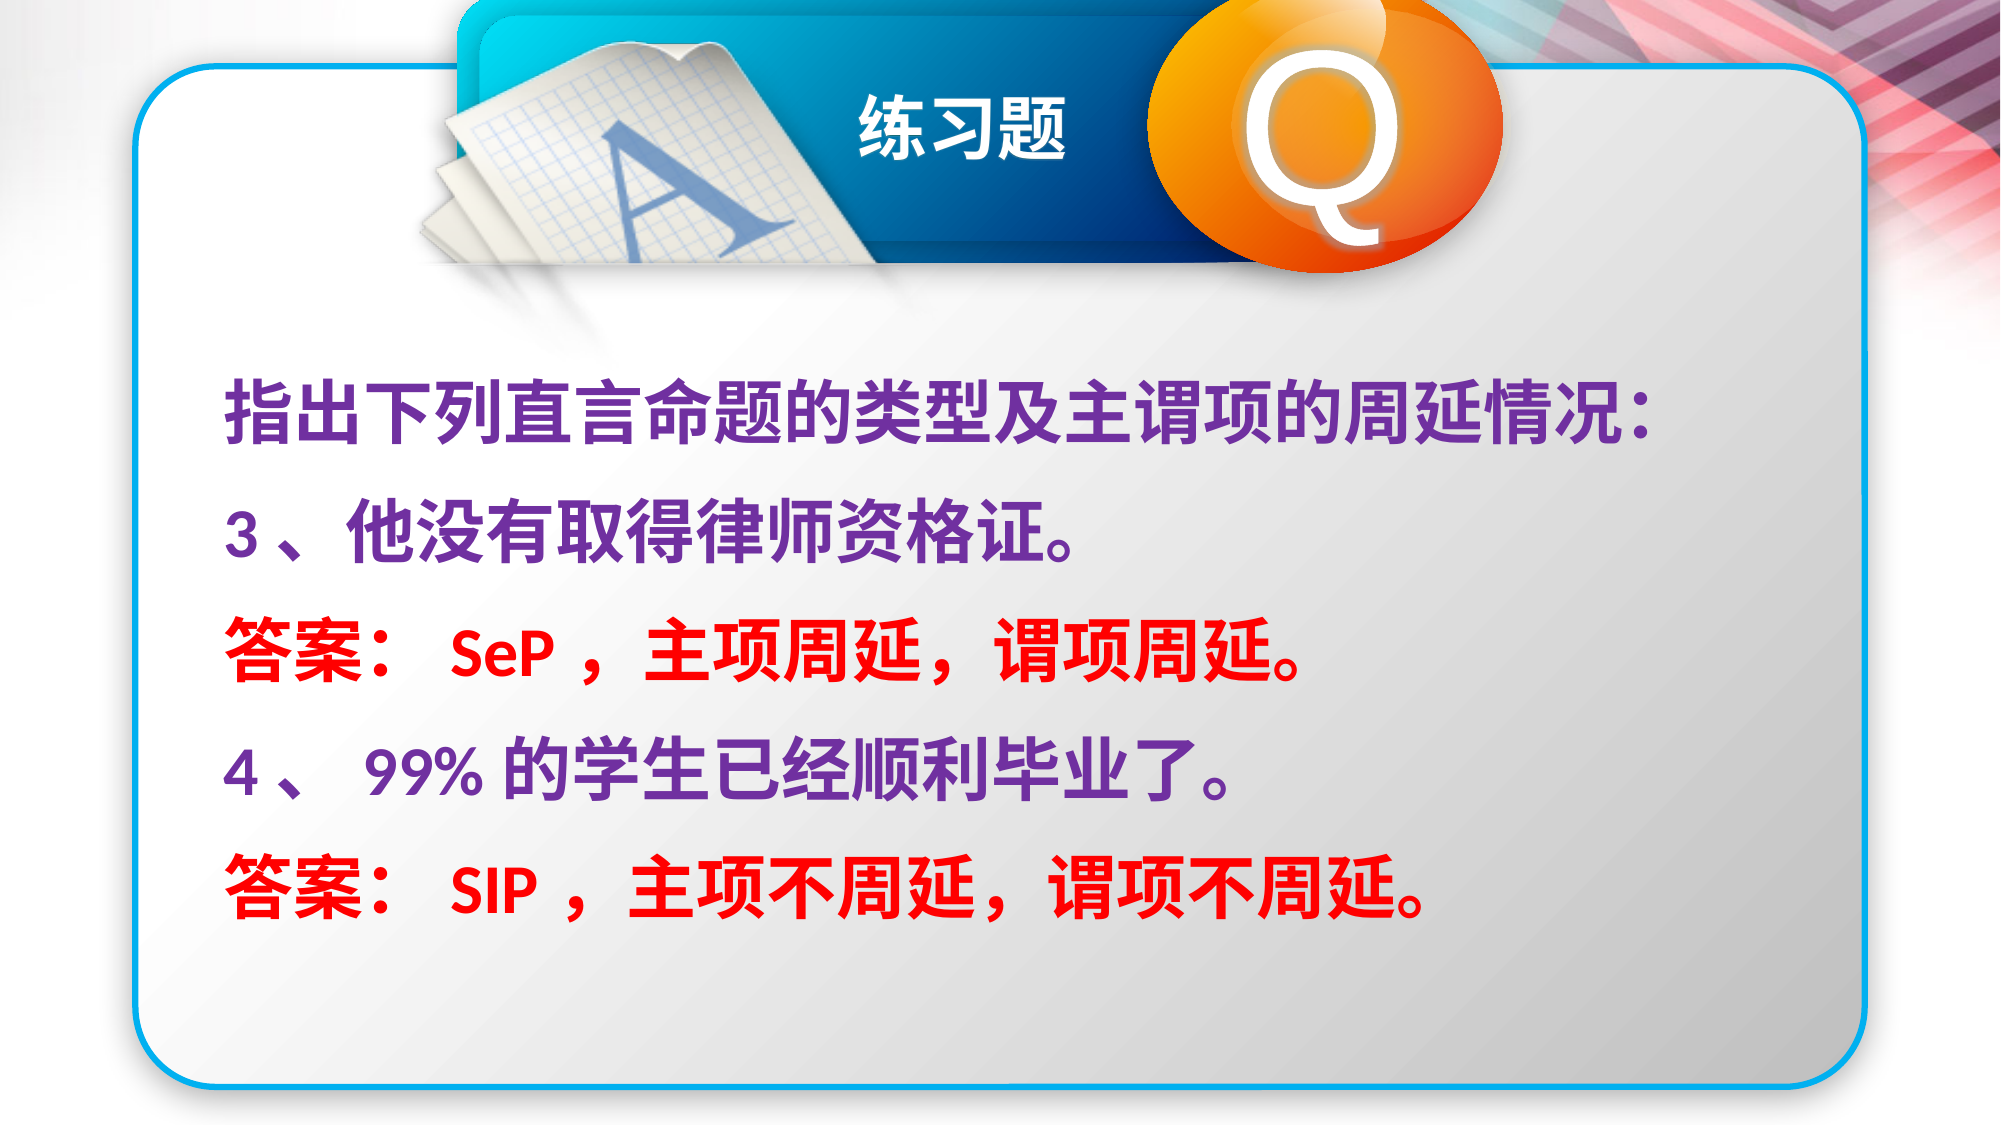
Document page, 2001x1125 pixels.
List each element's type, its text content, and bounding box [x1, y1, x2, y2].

text_box [134, 65, 1866, 1088]
text_box 指出下列直言命题的类型及主谓项的周延情况： 3、他没有取得律师资格证。 答案：SeP，主项周延，谓项周延。 4、99%的学生已经顺利毕业了。 答案：SIP，主项不周延，谓项不周延。 [208, 360, 1811, 1055]
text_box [361, 0, 1511, 448]
picture [0, 0, 2001, 1125]
